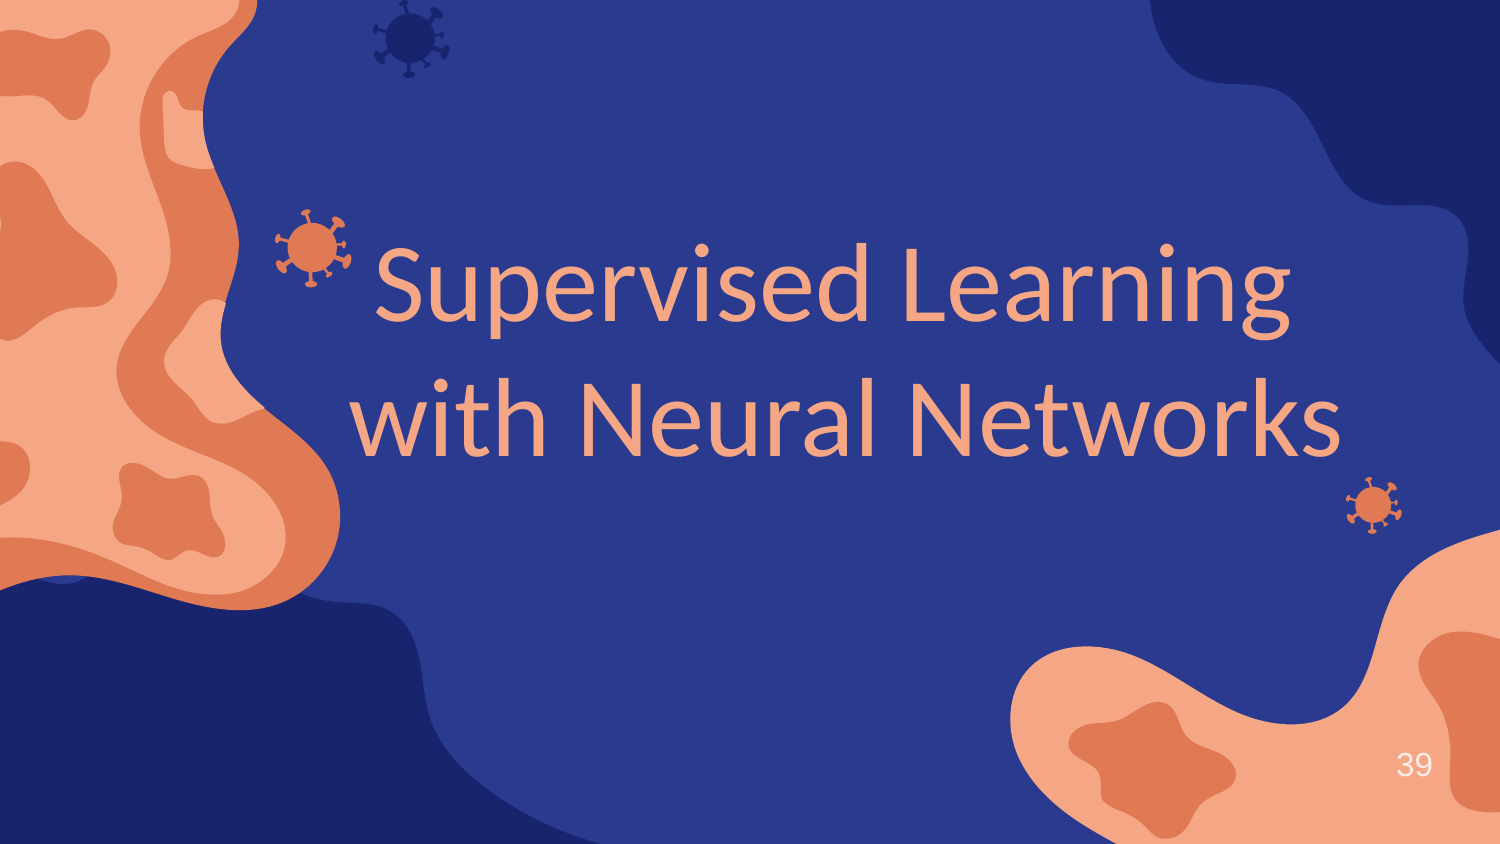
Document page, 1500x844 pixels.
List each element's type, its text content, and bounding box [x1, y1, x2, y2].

text_box 39 [1381, 735, 1457, 791]
title Supervised Learning with Neural Networks [311, 185, 1382, 494]
